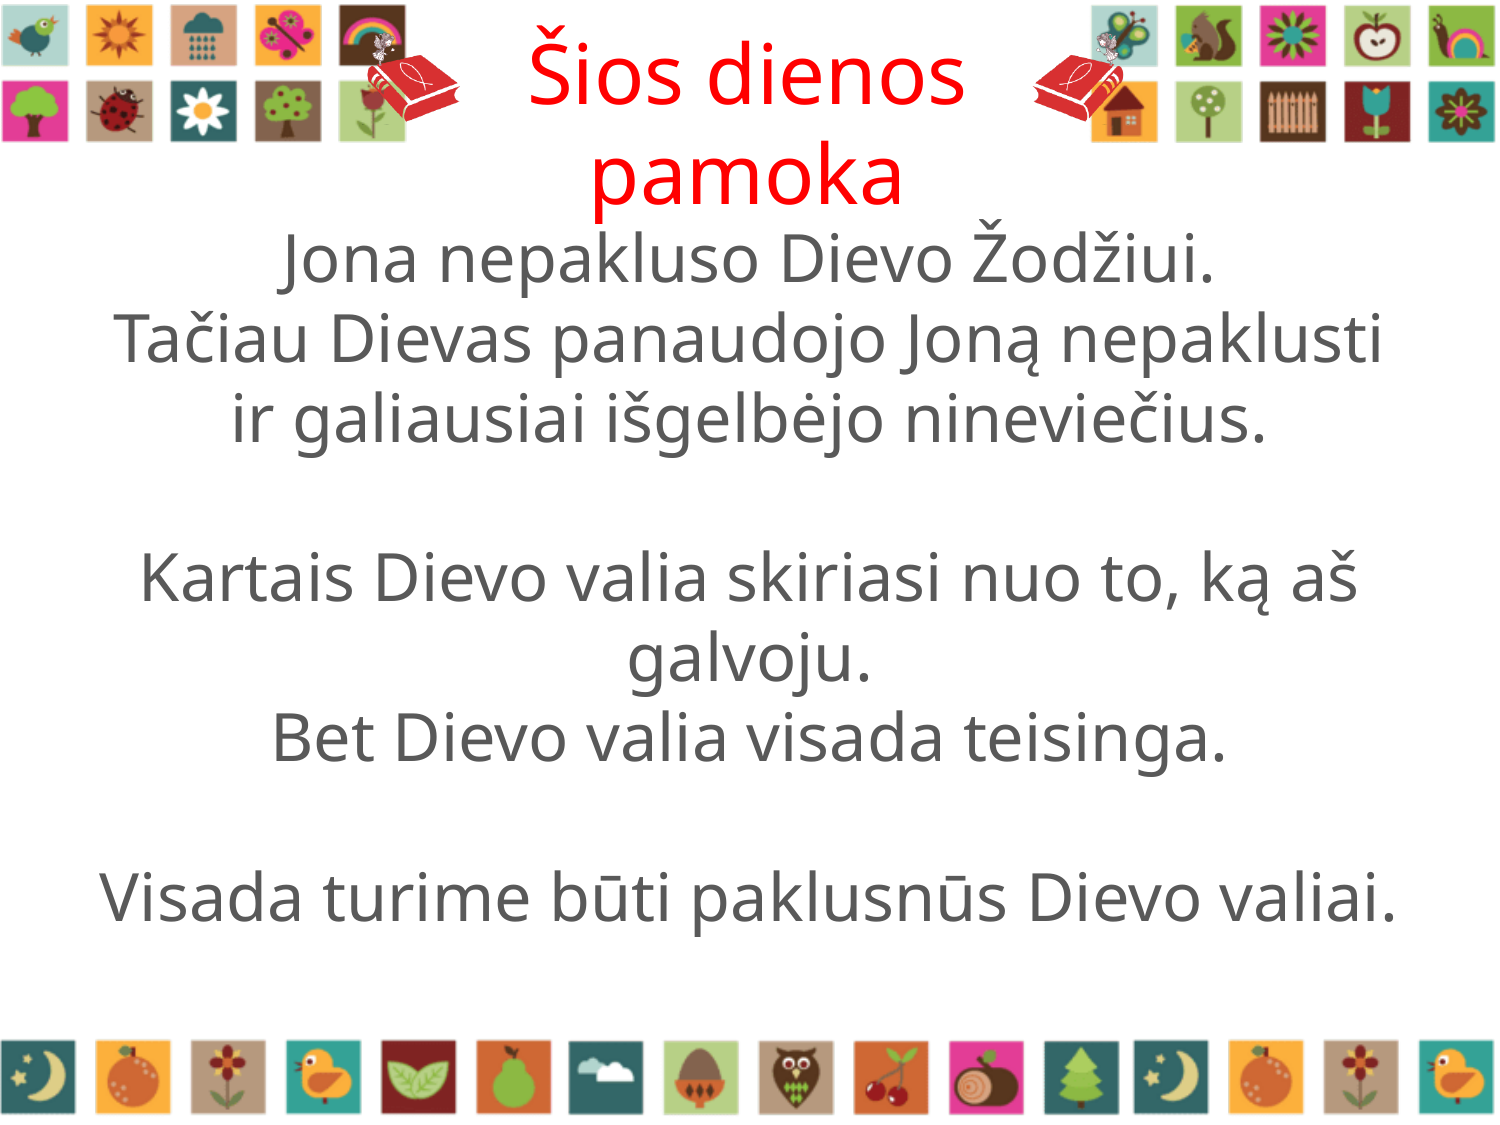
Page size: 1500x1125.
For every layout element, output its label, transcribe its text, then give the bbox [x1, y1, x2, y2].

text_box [0, 1028, 1500, 1118]
picture [1001, 3, 1500, 150]
text_box Jona nepakluso Dievo Žodžiui. Tačiau Dievas panaudojo Joną nepaklusti ir galiausiai išgelbėjo nineviečius. Kartais Dievo valia skiriasi nuo to, ką aš galvoju. Bet Dievo valia visada teisinga. Visada turime būti paklusnūs Dievo valiai. [76, 208, 1424, 943]
text_box Šios dienos pamoka [414, 13, 1080, 208]
picture [0, 3, 492, 150]
